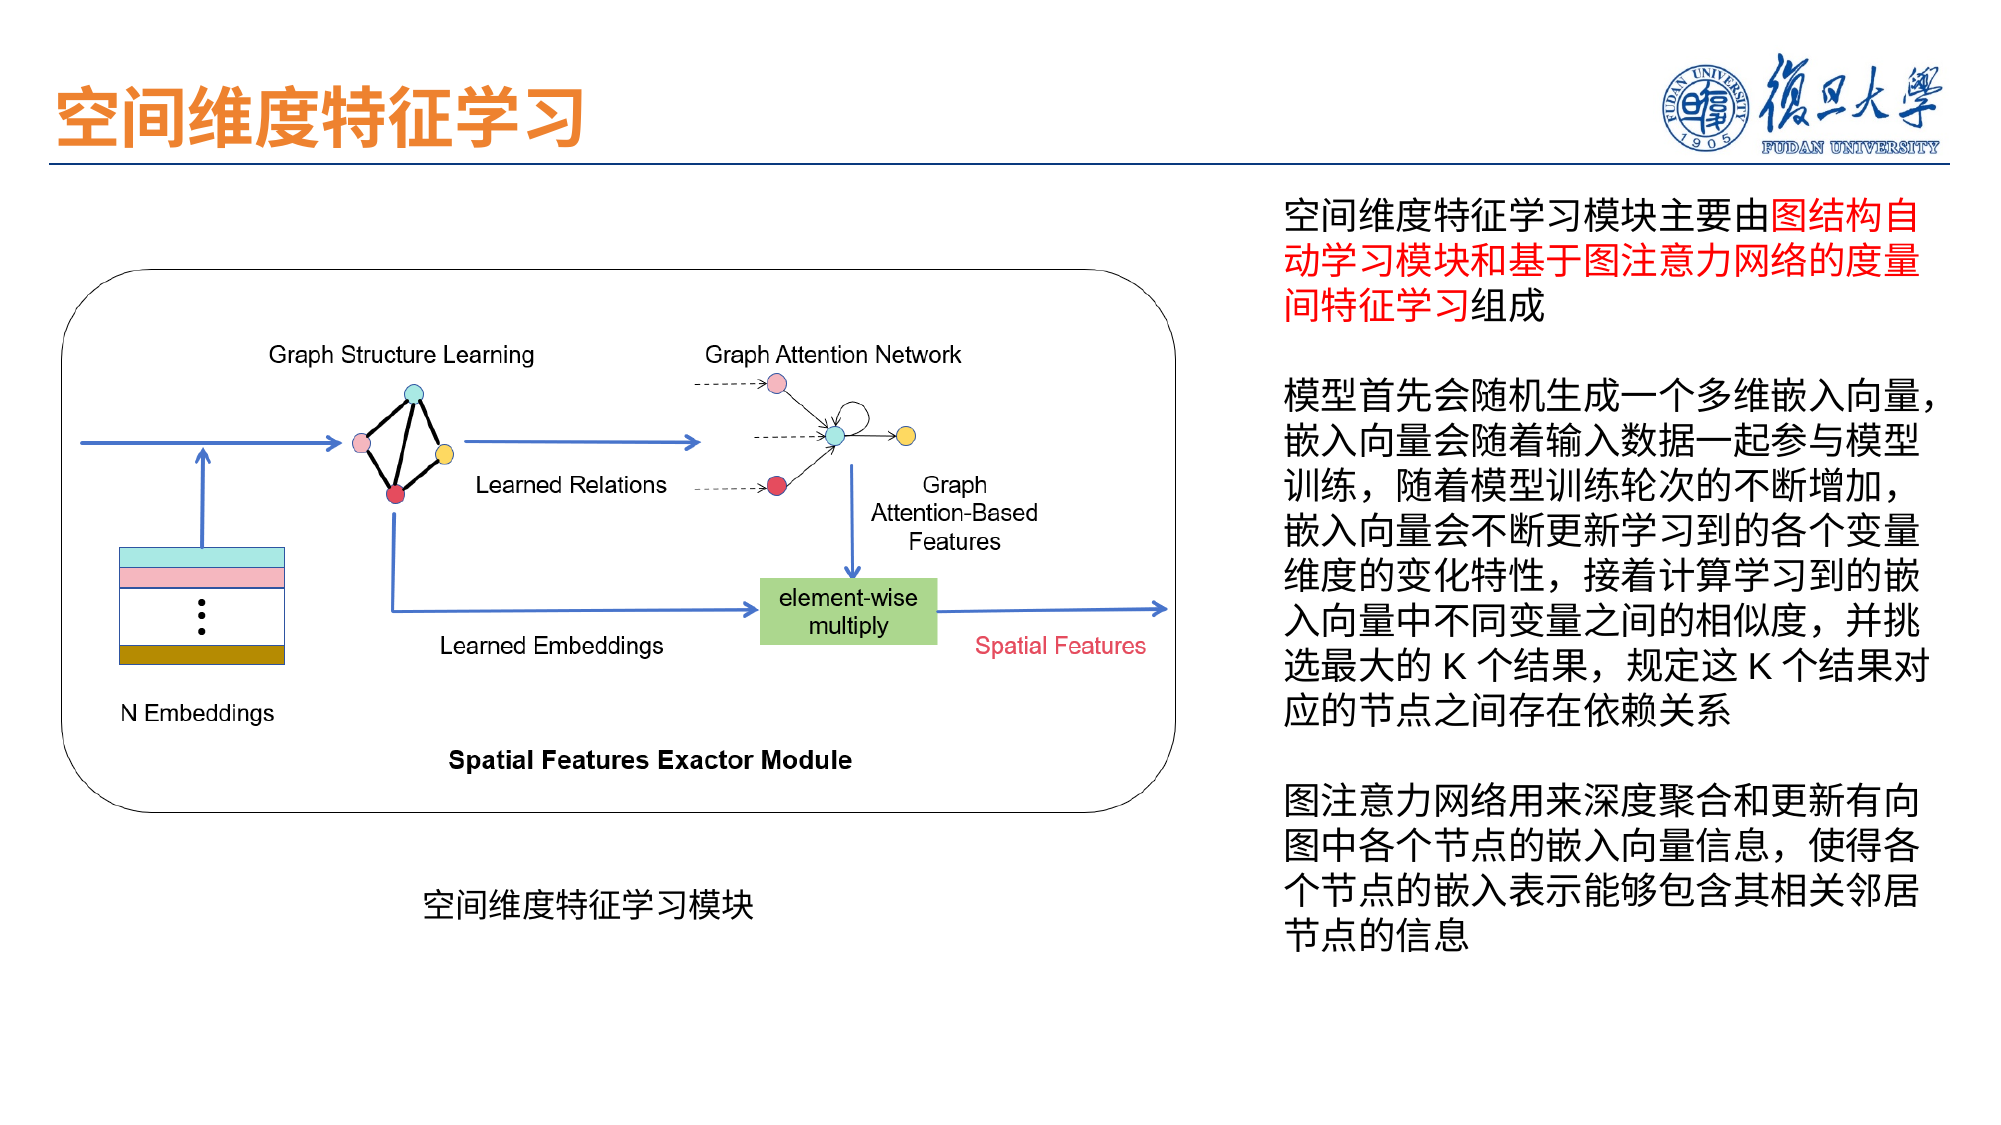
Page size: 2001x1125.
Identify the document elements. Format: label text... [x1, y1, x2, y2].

text_box 空间维度特征学习模块 [269, 876, 909, 932]
picture [38, 257, 1180, 819]
text_box 空间维度特征学习 [39, 68, 1139, 164]
picture [1652, 45, 1951, 158]
text_box 空间维度特征学习模块主要由图结构自动学习模块和基于图注意力网络的度量间特征学习组成 模型首先会随机生成一个多维嵌入向量，嵌入向量会随着输入数据一起参与模型训练，随着模型训练轮次的不断增加，嵌入向量会不断更新学习到的各个变量维度的变化特性，接着计算学习到的嵌入向量中不同变量之间的相似度，并挑选最大的K个结果，规定这K个结果对应的节点之间存在依赖关系 图注意力网络用来深度聚合和更新有向图中各个节点的嵌入向量信息，使得各个节点的嵌入表示能够包含其相关邻居节点的信息 [1268, 184, 1951, 965]
